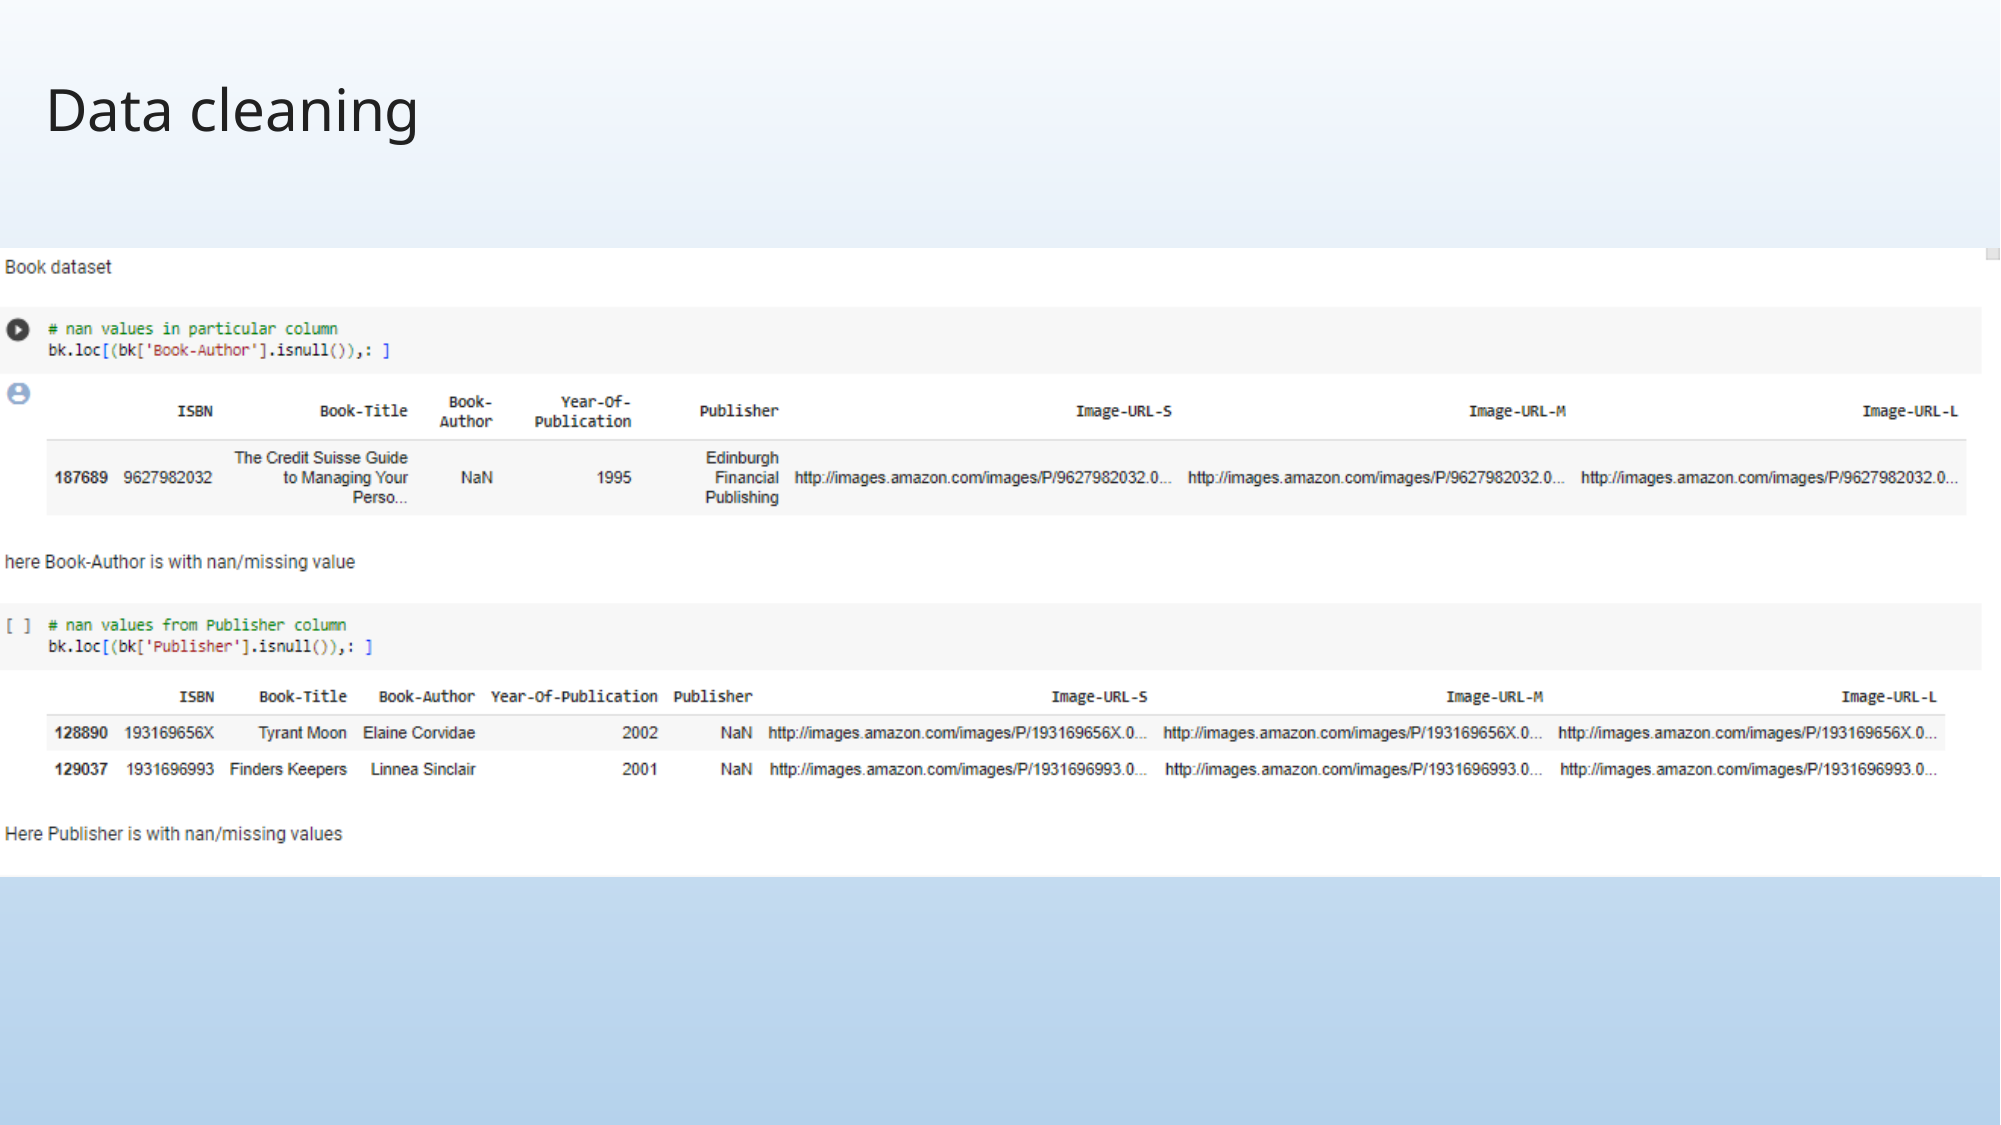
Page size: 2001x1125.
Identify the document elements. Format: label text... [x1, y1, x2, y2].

picture [0, 248, 2000, 877]
text_box Data cleaning [30, 65, 1416, 151]
